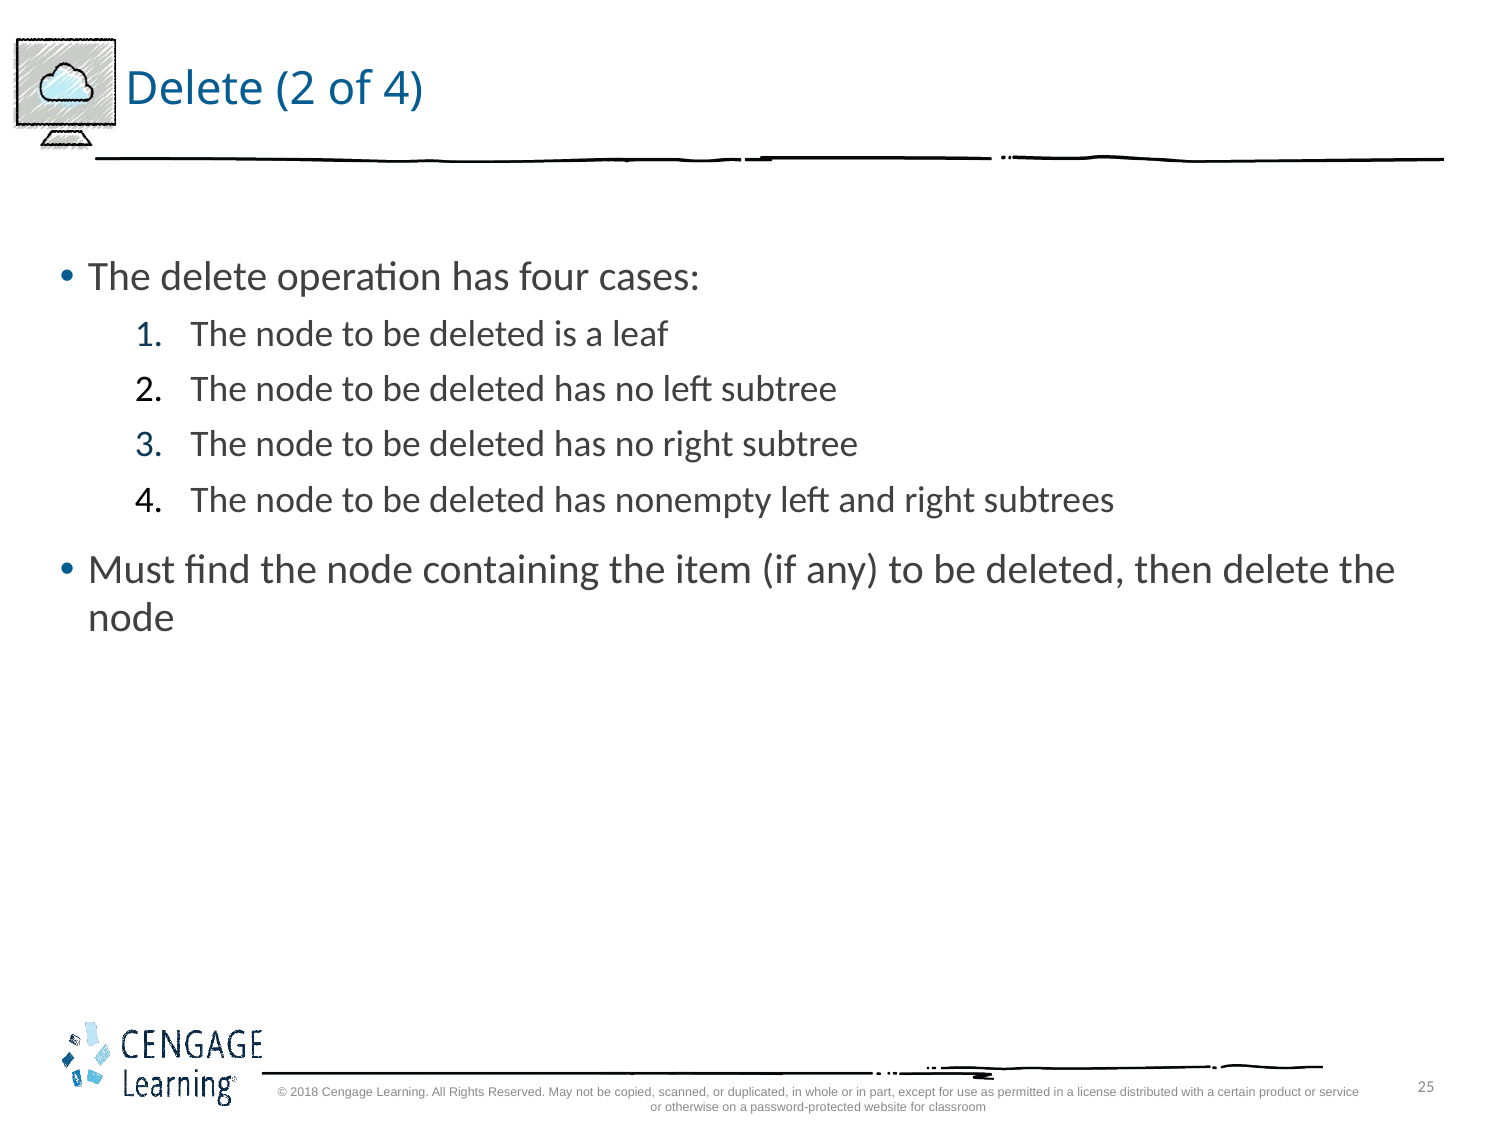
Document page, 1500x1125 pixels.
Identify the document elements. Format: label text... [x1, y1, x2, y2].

list The delete operation has four cases: The node to be deleted is a leaf The node to be deleted has no left subtree The node to be deleted has no right subtree The node to be deleted has nonempty left and right subtrees Must find the node containing the item (if any) to be deleted, then delete the node [59, 252, 1441, 718]
footer © 2018 Cengage Learning. All Rights Reserved. May not be copied, scanned, or duplicated, in whole or in part, except for use as permitted in a license distributed with a certain product or service or otherwise on a password-protected website for classroom [261, 1079, 1375, 1120]
picture [95, 155, 1444, 163]
picture [12, 36, 117, 151]
picture [62, 1022, 1323, 1106]
title Delete (2 of 4) [125, 66, 1442, 116]
